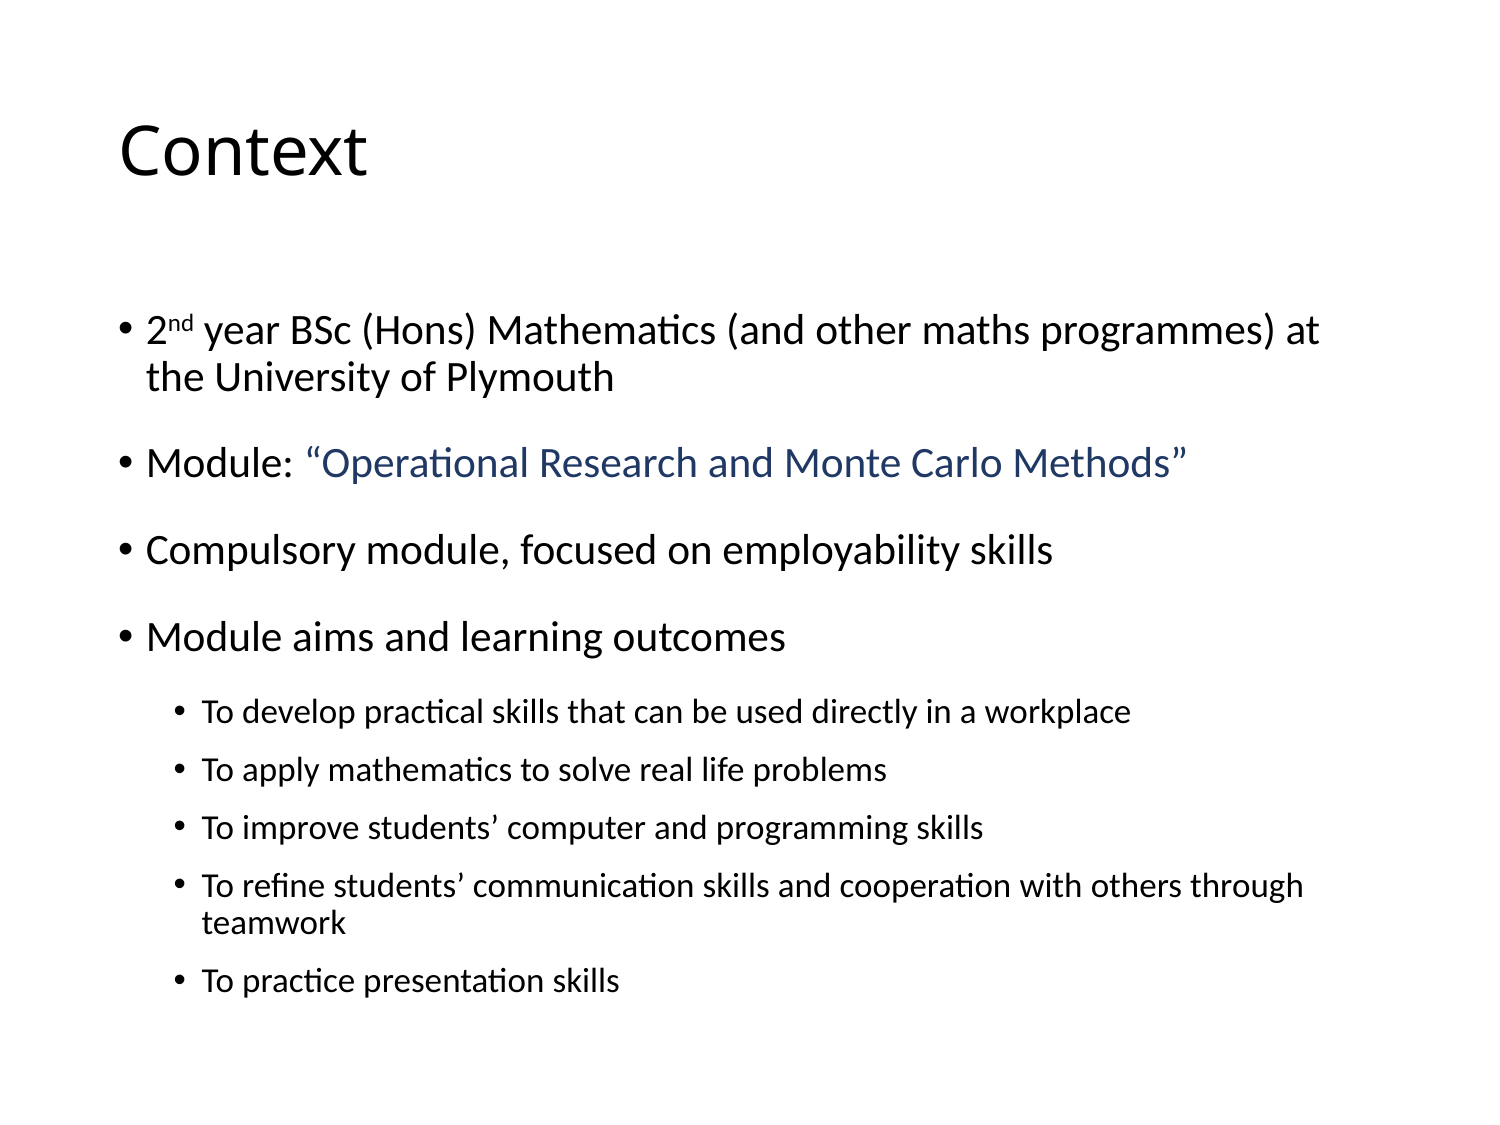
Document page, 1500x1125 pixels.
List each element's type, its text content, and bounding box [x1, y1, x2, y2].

title Context [103, 59, 1397, 247]
list 2nd year BSc (Hons) Mathematics (and other maths programmes) at the University of Plymouth Module: “Operational Research and Monte Carlo Methods” Compulsory module, focused on employability skills Module aims and learning outcomes To develop practical skills that can be used directly in a workplace To apply mathematics to solve real life problems To improve students’ computer and programming skills To refine students’ communication skills and cooperation with others through teamwork To practice presentation skills [103, 299, 1397, 1014]
